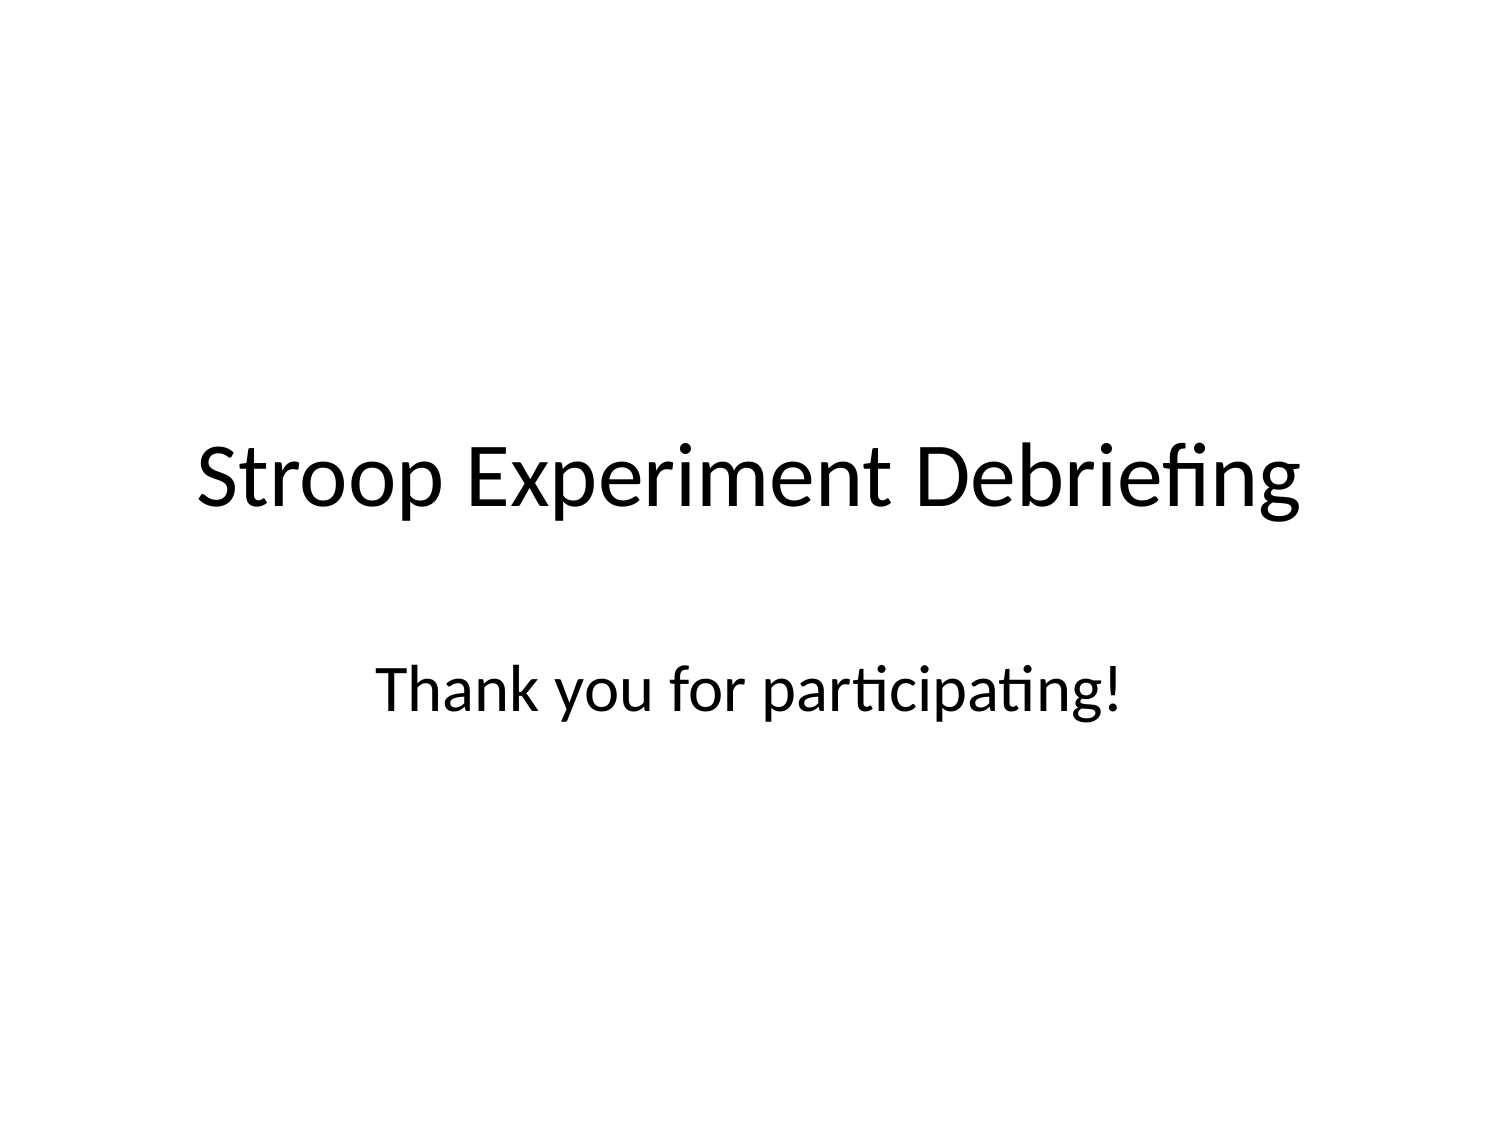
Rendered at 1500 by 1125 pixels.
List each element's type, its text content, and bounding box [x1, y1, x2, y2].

title Stroop Experiment Debriefing [112, 349, 1388, 591]
subtitle Thank you for participating! [225, 637, 1275, 925]
